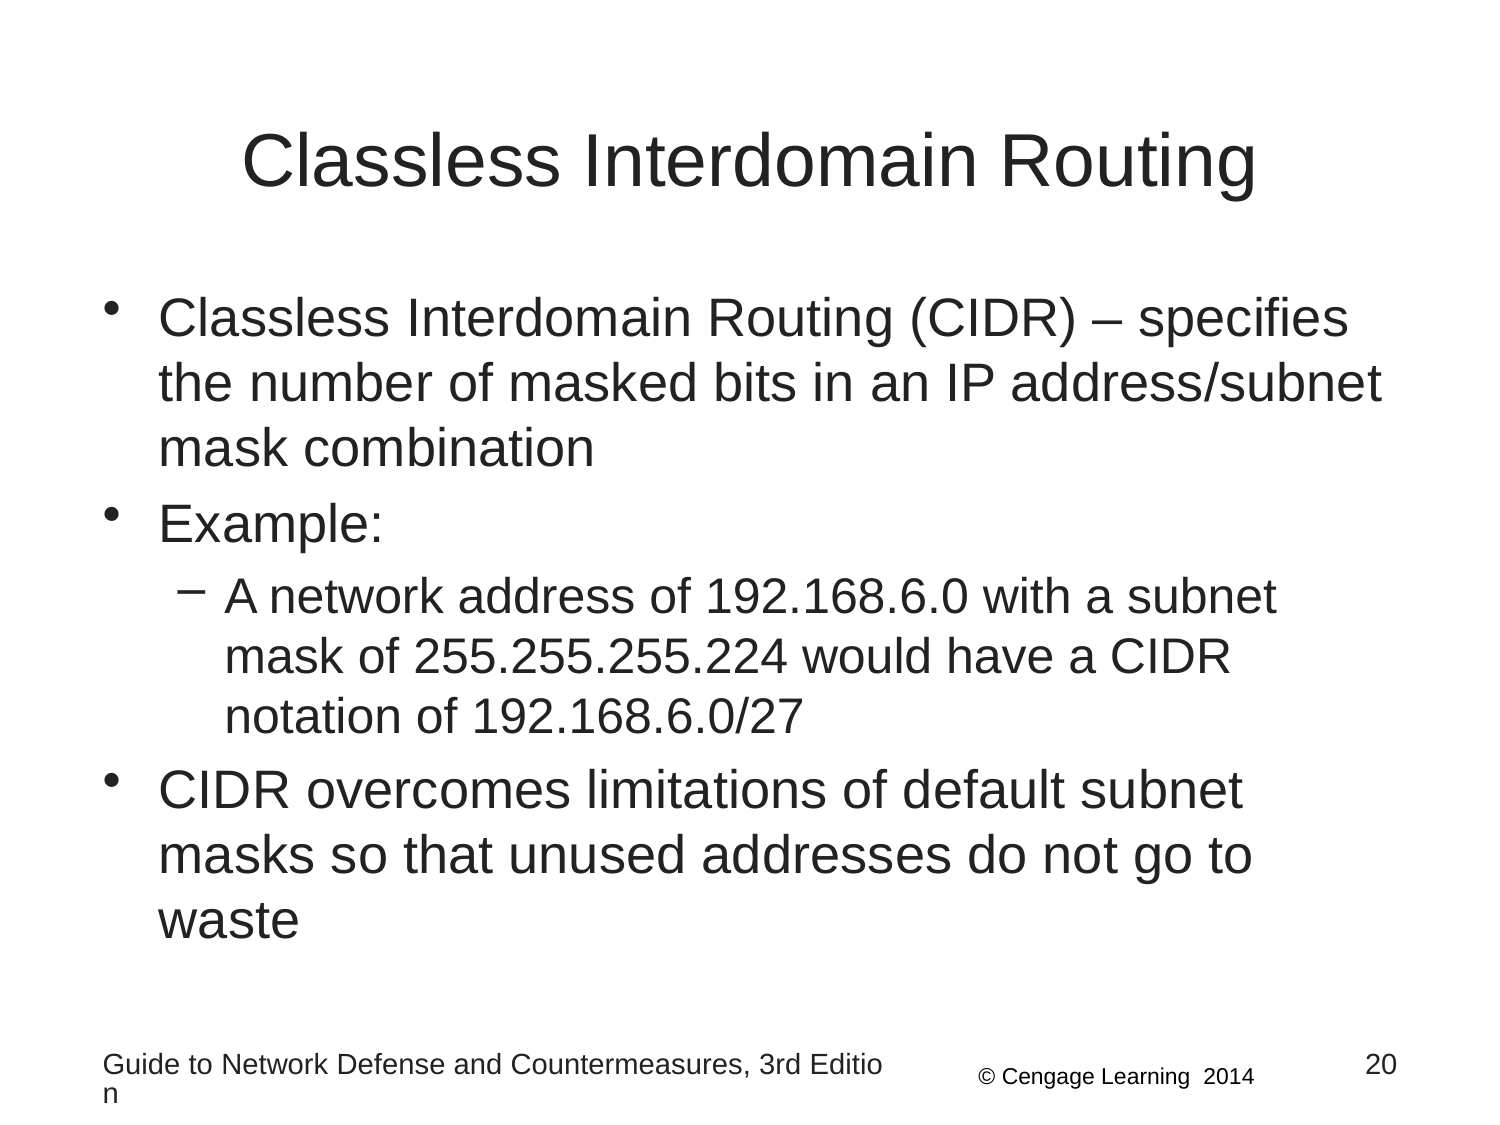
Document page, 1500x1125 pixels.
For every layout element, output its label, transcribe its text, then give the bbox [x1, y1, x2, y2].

title Classless Interdomain Routing [87, 62, 1413, 250]
footer Guide to Network Defense and Countermeasures, 3rd Edition [87, 1037, 913, 1100]
list Classless Interdomain Routing (CIDR) – specifies the number of masked bits in an IP address/subnet mask combination Example: A network address of 192.168.6.0 with a subnet mask of 255.255.255.224 would have a CIDR notation of 192.168.6.0/27 CIDR overcomes limitations of default subnet masks so that unused addresses do not go to waste [87, 275, 1413, 1025]
slide_number 20 [1287, 1037, 1413, 1100]
